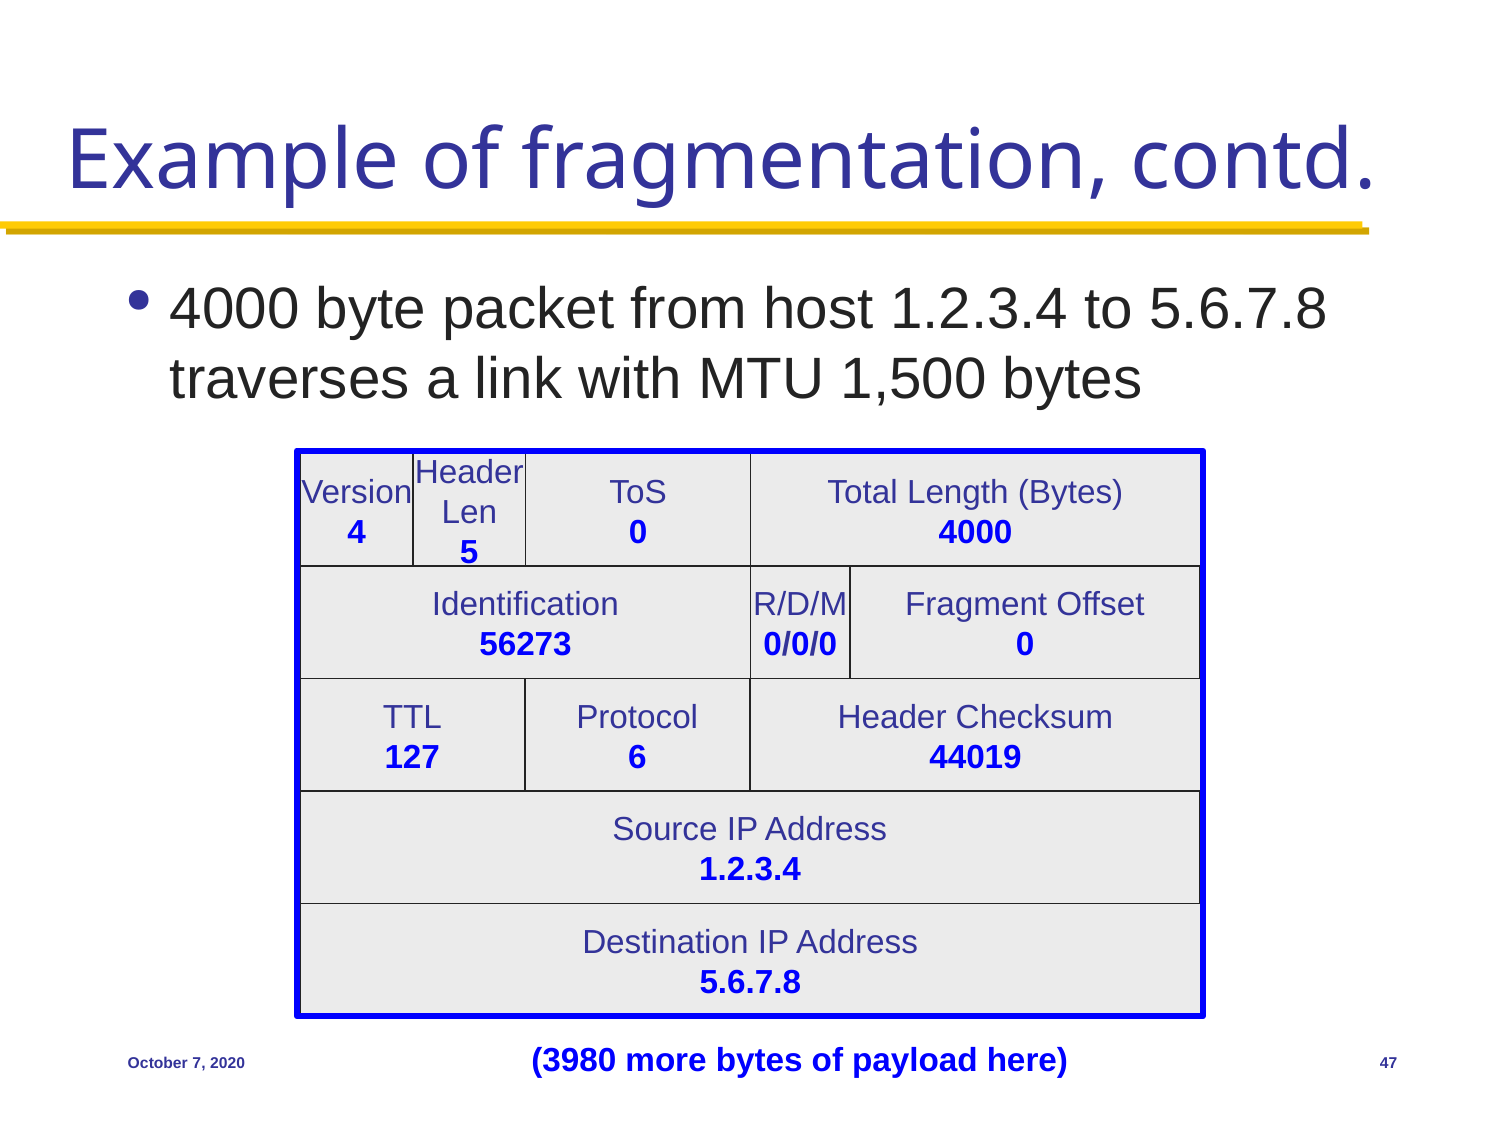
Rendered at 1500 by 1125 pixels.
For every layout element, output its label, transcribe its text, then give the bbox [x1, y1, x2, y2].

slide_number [112, 1024, 426, 1101]
title Example of fragmentation, contd. [49, 24, 1451, 213]
list 4000 byte packet from host 1.2.3.4 to 5.6.7.8 traverses a link with MTU 1,500 bytes [112, 262, 1413, 988]
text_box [296, 450, 1204, 1017]
slide_number 47 [1312, 1024, 1413, 1101]
text_box (3980 more bytes of payload here) [516, 1030, 1084, 1085]
